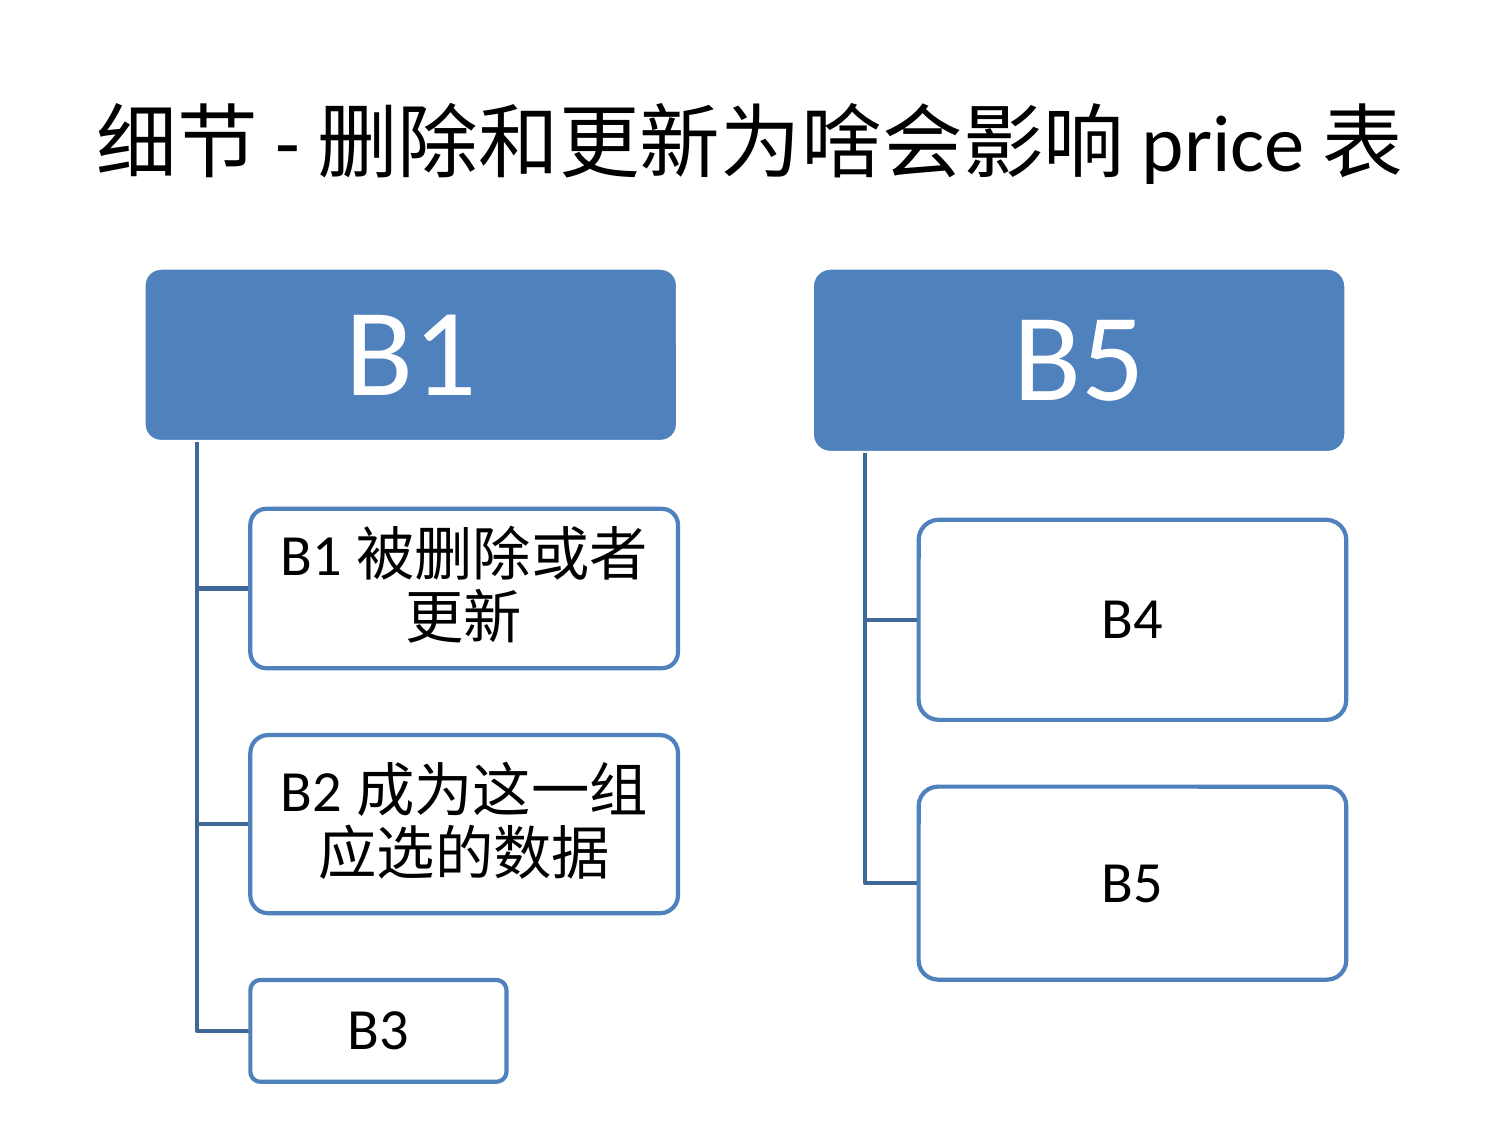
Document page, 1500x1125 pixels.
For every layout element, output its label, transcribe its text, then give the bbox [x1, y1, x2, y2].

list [64, 266, 1426, 1083]
title 细节-删除和更新为啥会影响price表 [75, 45, 1425, 233]
